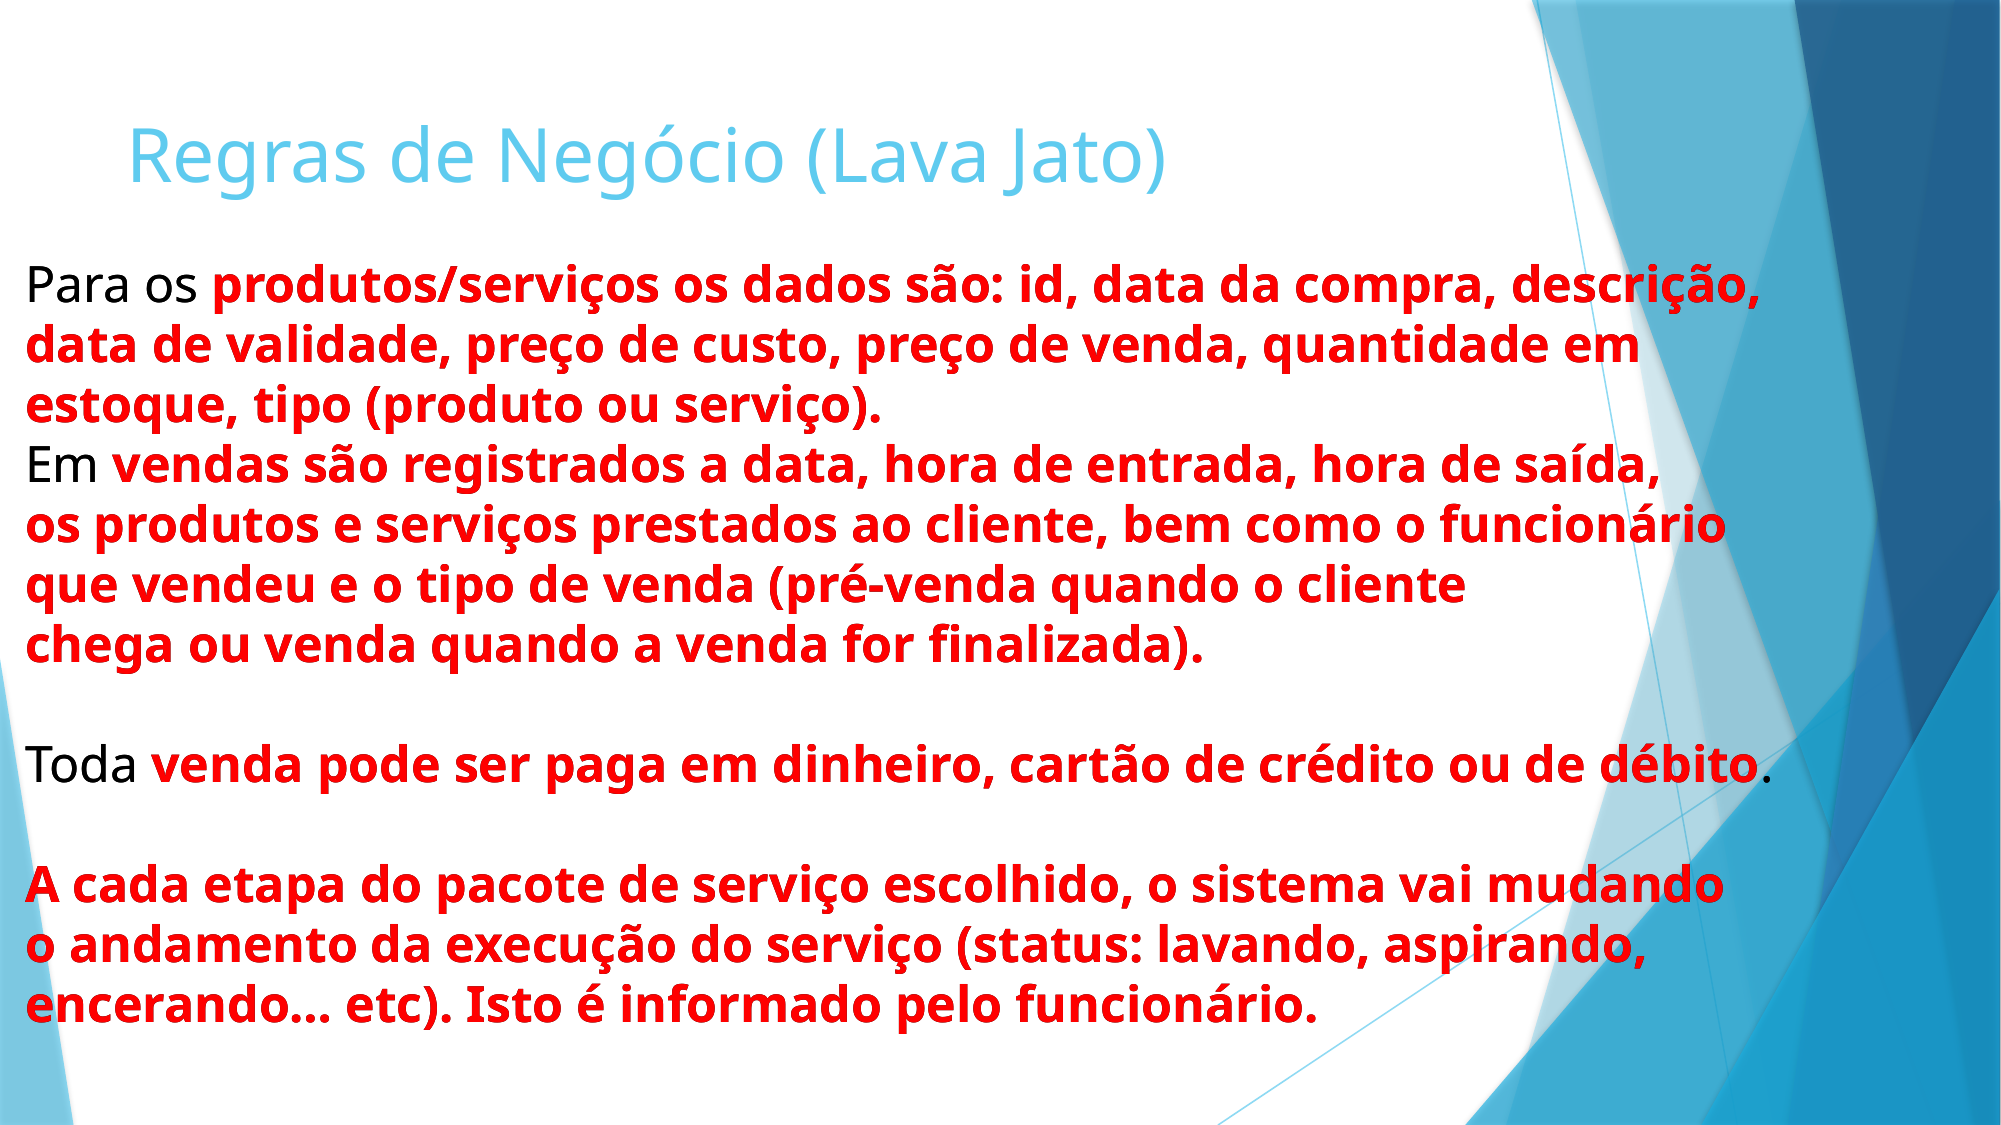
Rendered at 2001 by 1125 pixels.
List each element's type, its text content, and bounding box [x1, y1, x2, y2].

text_box Para os produtos/serviços os dados são: id, data da compra, descrição, data de validade, preço de custo, preço de venda, quantidade em estoque, tipo (produto ou serviço). Em vendas são registrados a data, hora de entrada, hora de saída, os produtos e serviços prestados ao cliente, bem como o funcionário que vendeu e o tipo de venda (pré-venda quando o cliente chega ou venda quando a venda for finalizada). Toda venda pode ser paga em dinheiro, cartão de crédito ou de débito. A cada etapa do pacote de serviço escolhido, o sistema vai mudando o andamento da execução do serviço (status: lavando, aspirando, encerando… etc). Isto é informado pelo funcionário. [10, 245, 1791, 1100]
title Regras de Negócio (Lava Jato) [111, 99, 1522, 245]
